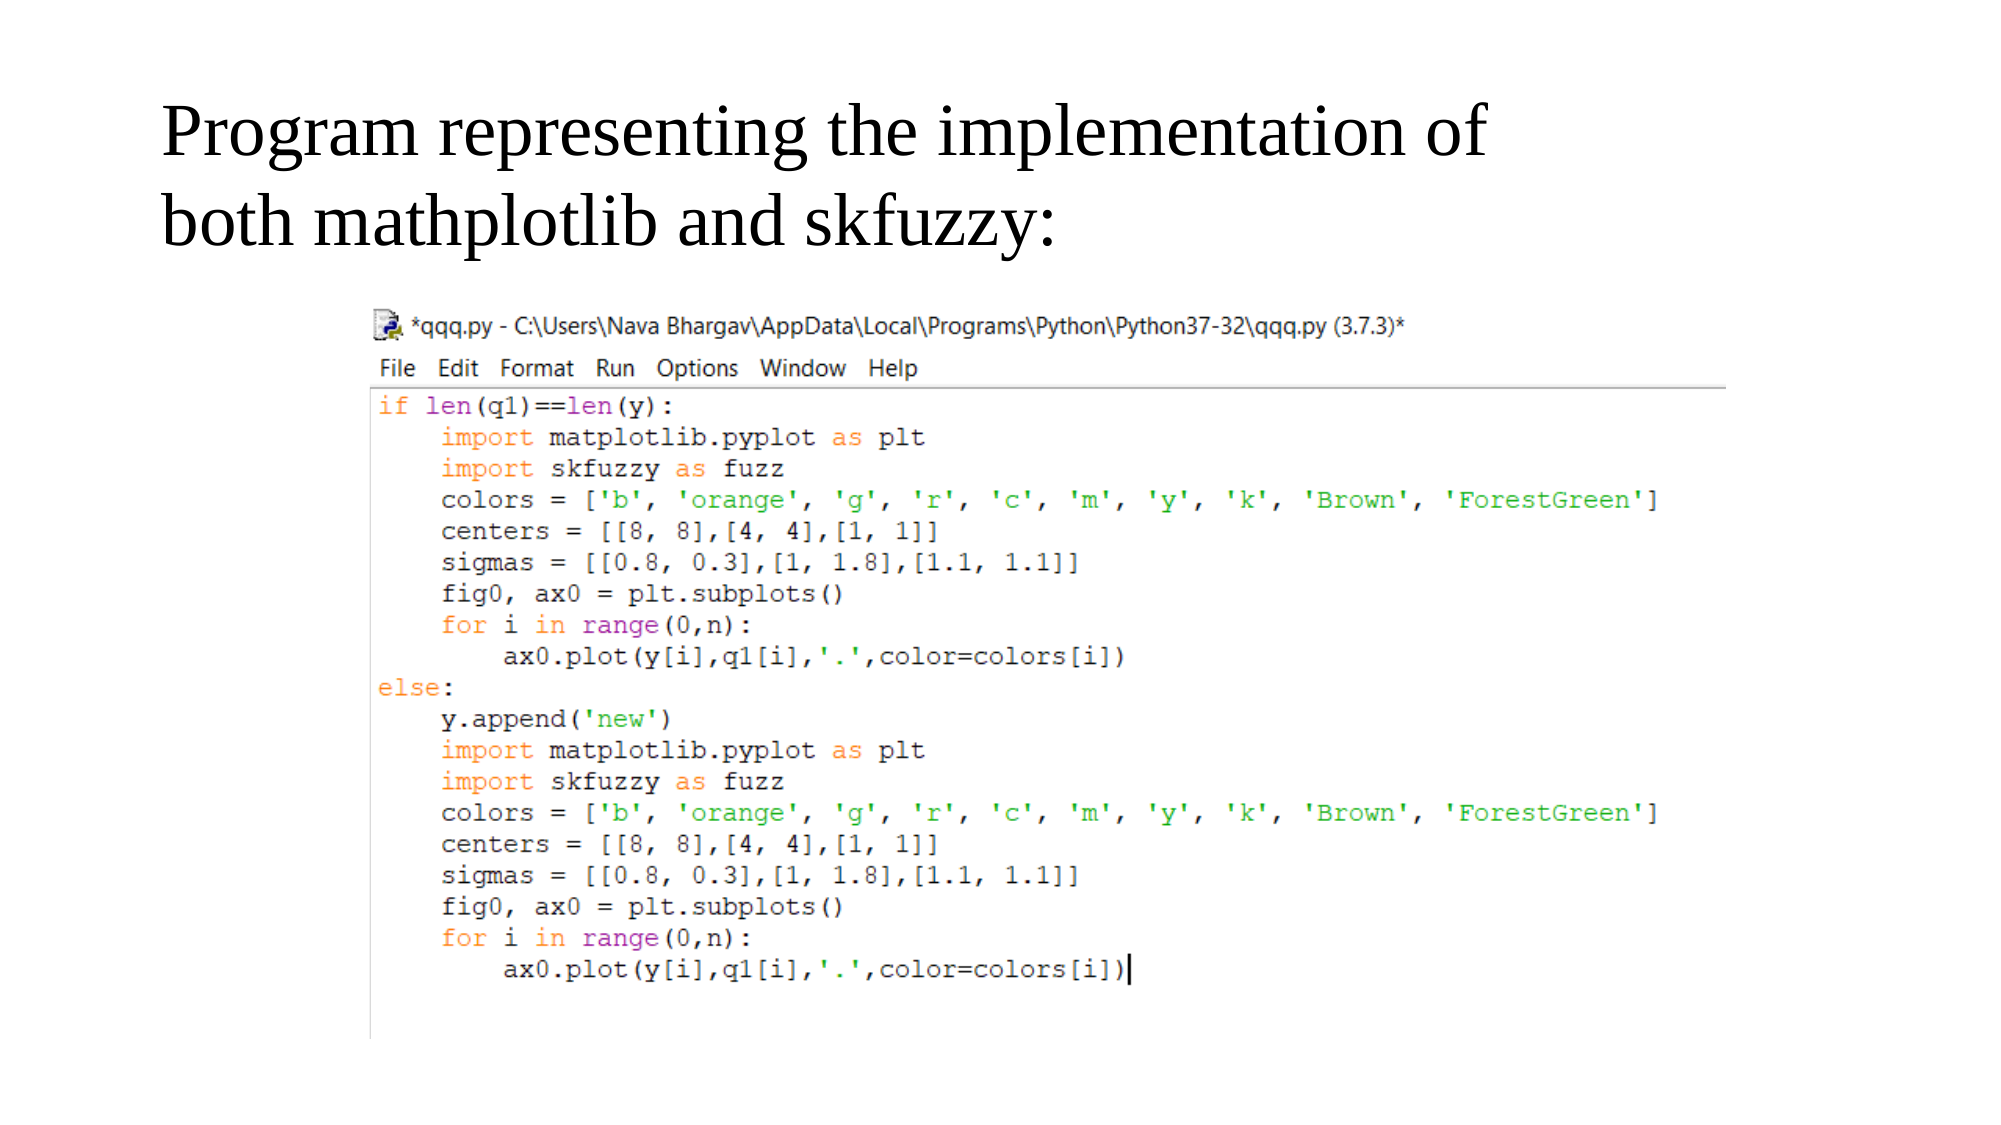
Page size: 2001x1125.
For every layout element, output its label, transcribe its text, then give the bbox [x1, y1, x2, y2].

text_box Program representing the implementation of both mathplotlib and skfuzzy: [147, 72, 1626, 268]
picture [369, 303, 1726, 1039]
